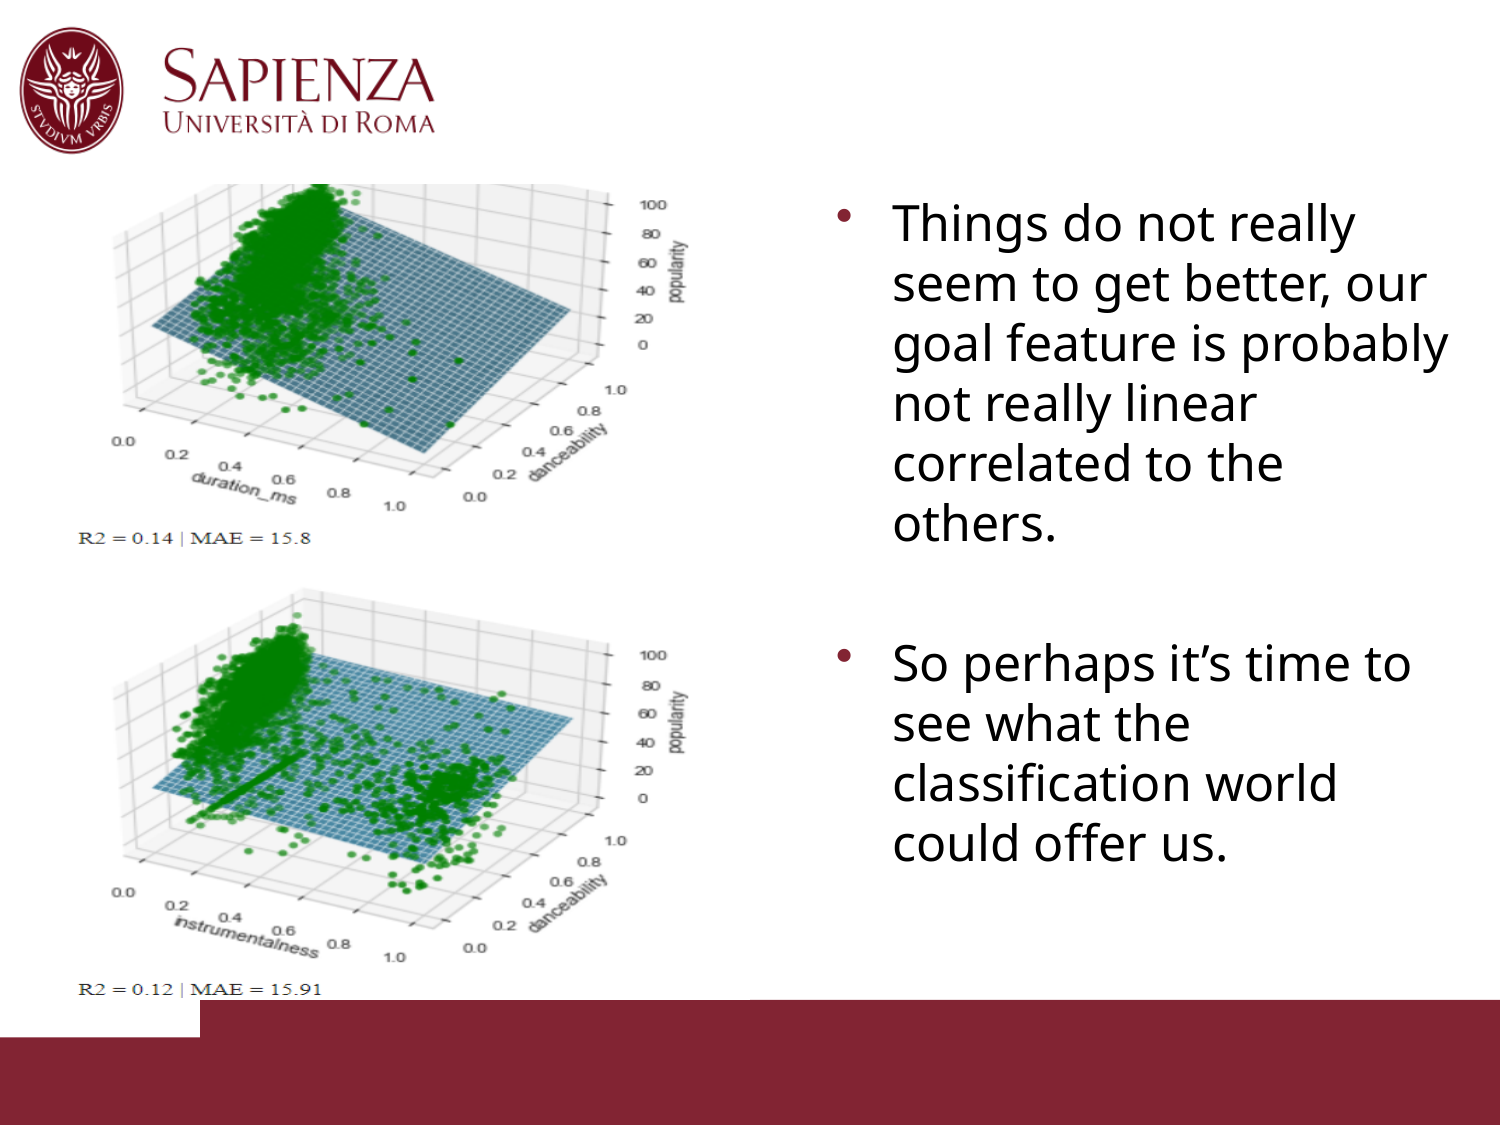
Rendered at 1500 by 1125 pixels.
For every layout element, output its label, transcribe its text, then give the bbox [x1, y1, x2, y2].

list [29, 184, 751, 1000]
text_box Things do not really seem to get better, our goal feature is probably not really linear correlated to the others. So perhaps it’s time to see what the classification world could offer us. [820, 184, 1471, 988]
